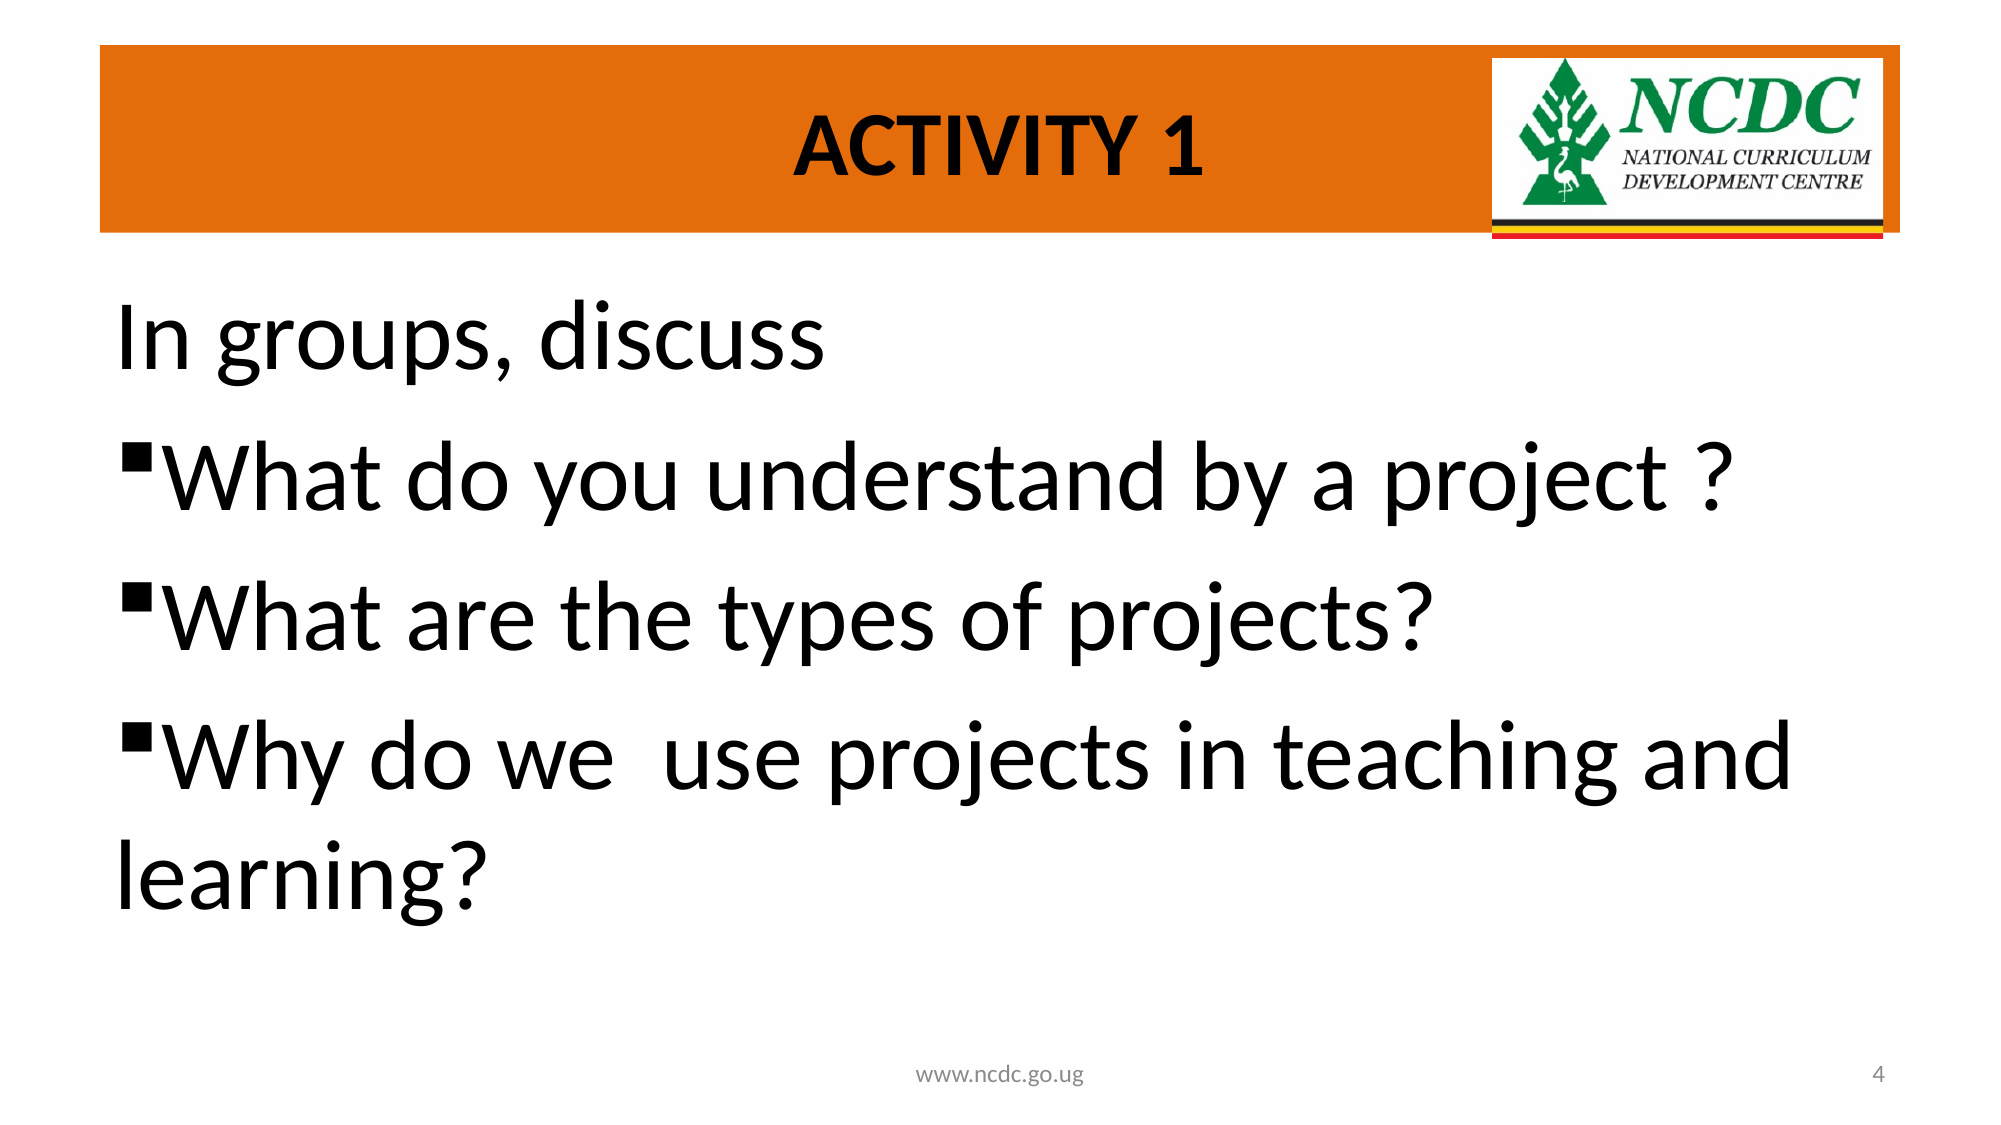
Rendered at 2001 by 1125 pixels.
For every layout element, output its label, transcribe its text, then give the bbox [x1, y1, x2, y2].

picture [1491, 58, 1884, 239]
footer www.ncdc.go.ug [683, 1042, 1317, 1103]
list In groups, discuss What do you understand by a project ? What are the types of projects? Why do we use projects in teaching and learning? [99, 262, 1900, 1005]
title ACTIVITY 1 [99, 45, 1900, 233]
slide_number 4 [1433, 1042, 1900, 1103]
